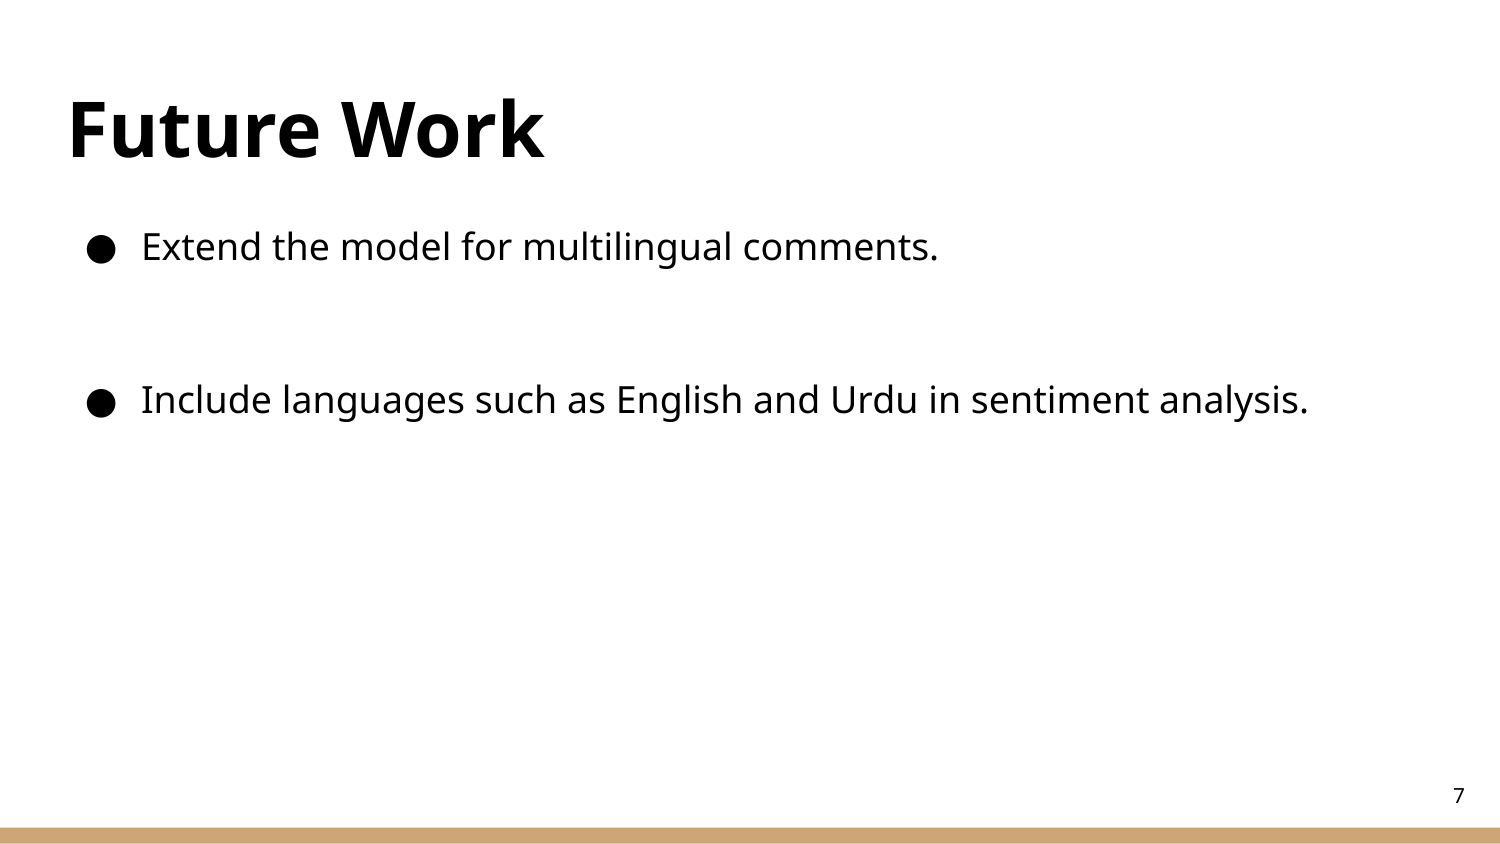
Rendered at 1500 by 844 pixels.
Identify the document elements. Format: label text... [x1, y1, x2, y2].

list Extend the model for multilingual comments. Include languages such as English and Urdu in sentiment analysis. [51, 200, 1449, 752]
slide_number ‹#› [1389, 764, 1480, 830]
title Future Work [51, 51, 1449, 189]
